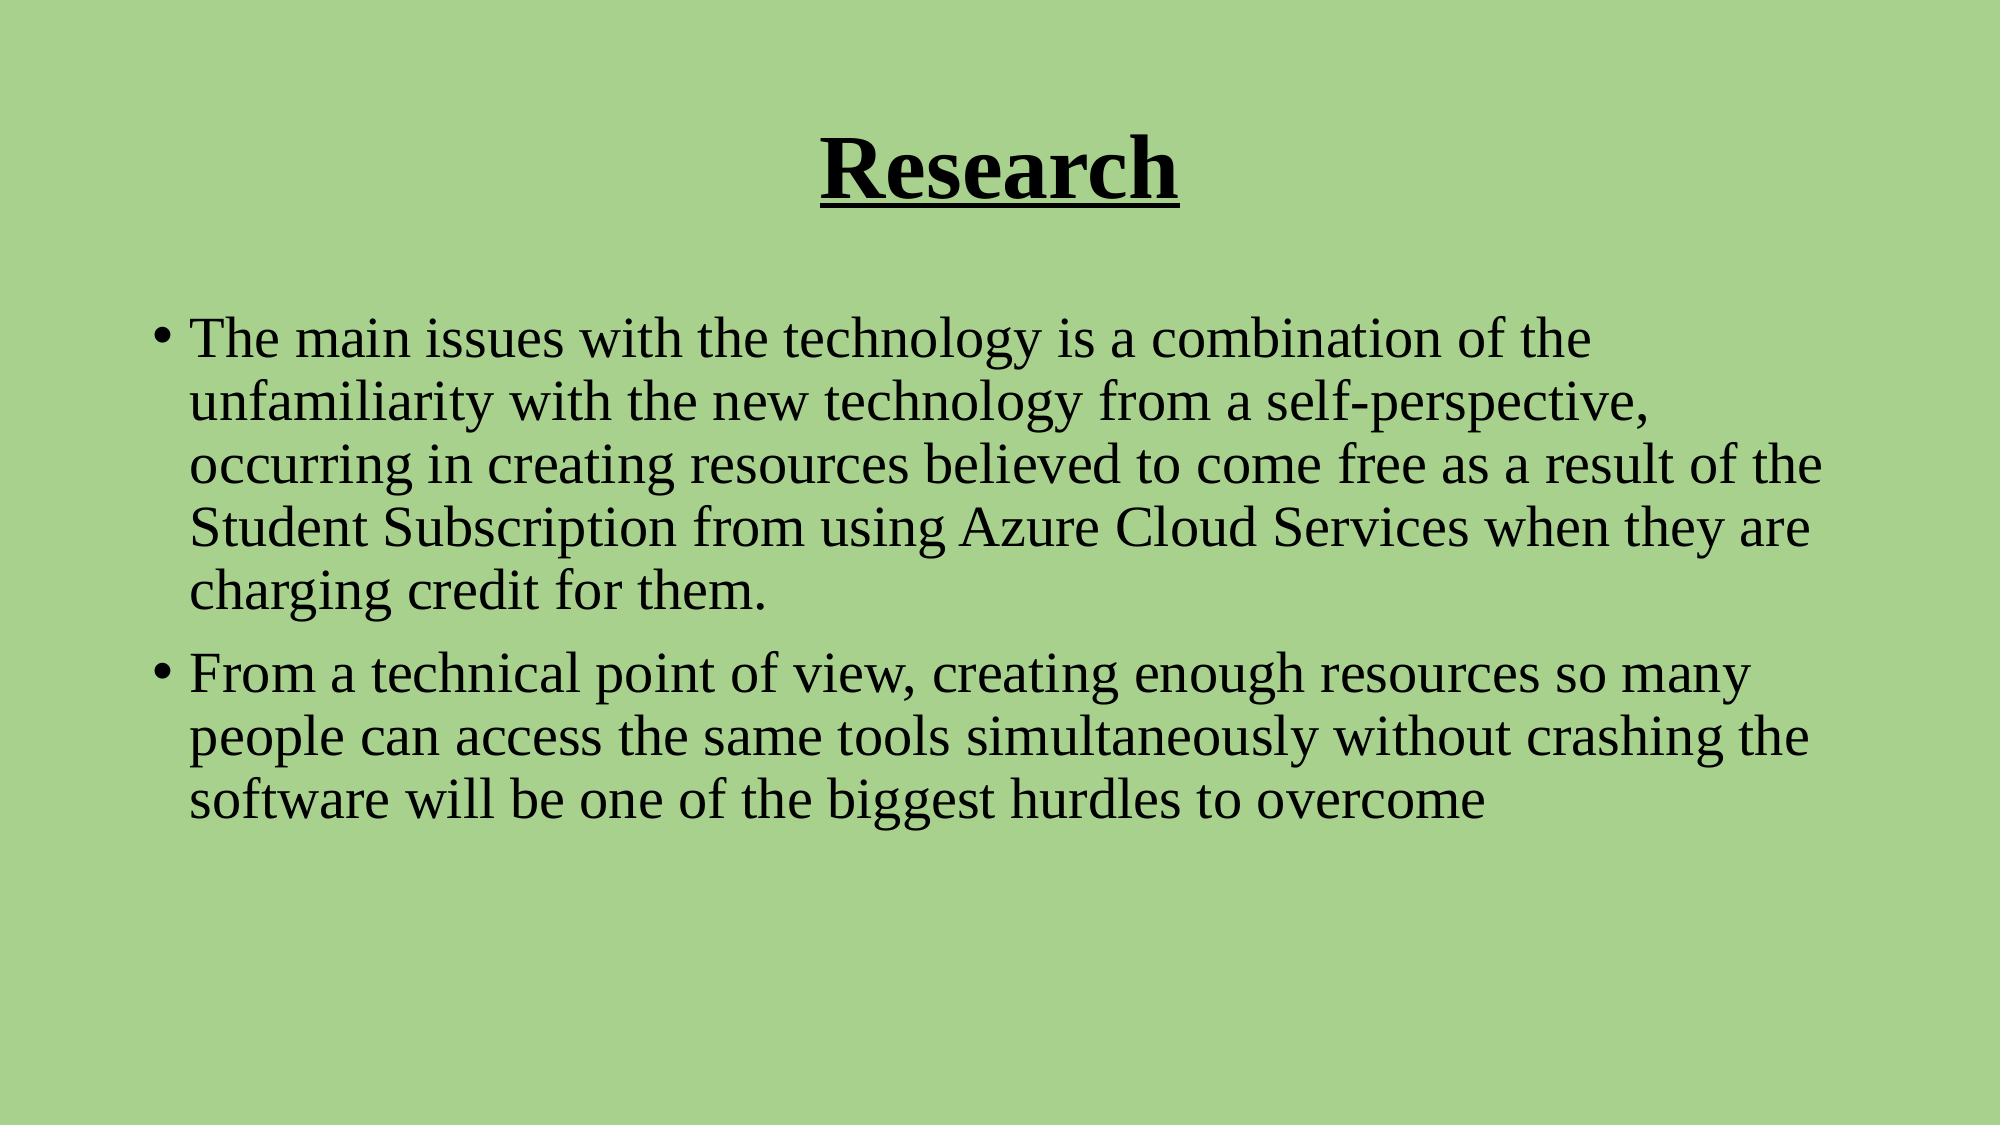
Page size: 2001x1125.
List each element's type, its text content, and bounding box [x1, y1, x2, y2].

title Research [137, 59, 1863, 278]
list The main issues with the technology is a combination of the unfamiliarity with the new technology from a self-perspective, occurring in creating resources believed to come free as a result of the Student Subscription from using Azure Cloud Services when they are charging credit for them. From a technical point of view, creating enough resources so many people can access the same tools simultaneously without crashing the software will be one of the biggest hurdles to overcome [137, 299, 1863, 1014]
